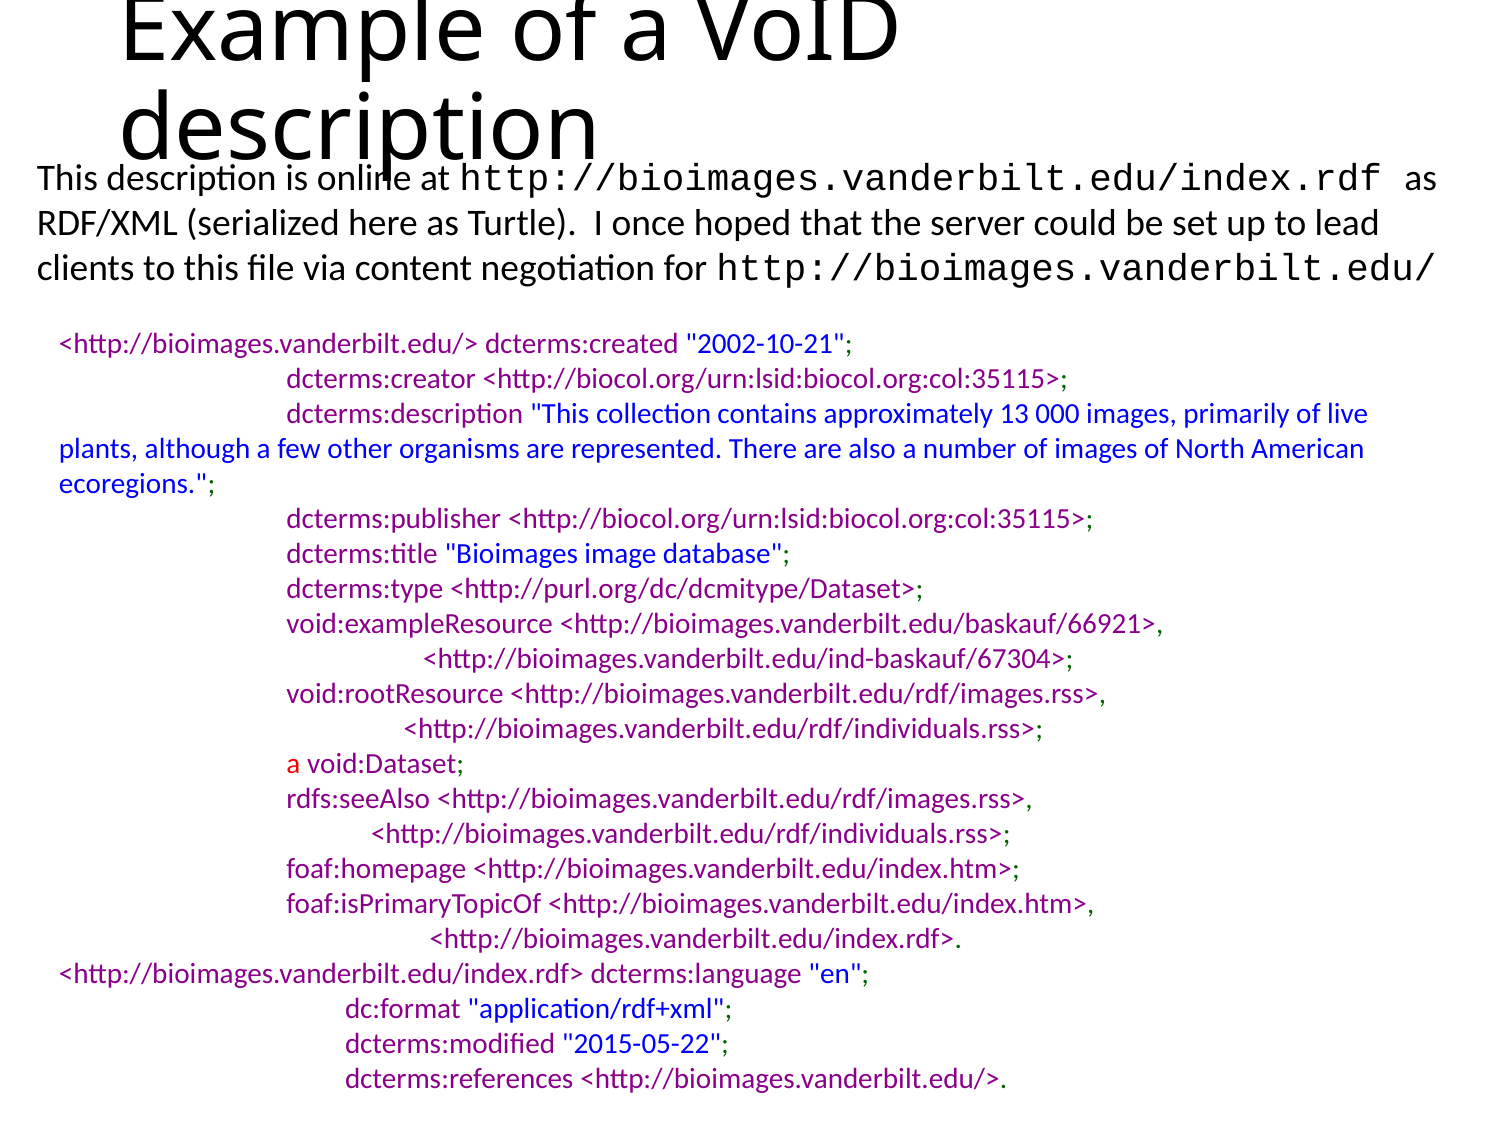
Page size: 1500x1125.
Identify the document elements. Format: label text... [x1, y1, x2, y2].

text_box This description is online at http://bioimages.vanderbilt.edu/index.rdf as RDF/XML (serialized here as Turtle). I once hoped that the server could be set up to lead clients to this file via content negotiation for http://bioimages.vanderbilt.edu/ [22, 145, 1478, 296]
text_box <http://bioimages.vanderbilt.edu/> dcterms:created "2002-10-21"; dcterms:creator <http://biocol.org/urn:lsid:biocol.org:col:35115>; dcterms:description "This collection contains approximately 13 000 images, primarily of live plants, although a few other organisms are represented. There are also a number of images of North American ecoregions."; dcterms:publisher <http://biocol.org/urn:lsid:biocol.org:col:35115>; dcterms:title "Bioimages image database"; dcterms:type <http://purl.org/dc/dcmitype/Dataset>; void:exampleResource <http://bioimages.vanderbilt.edu/baskauf/66921>, <http://bioimages.vanderbilt.edu/ind-baskauf/67304>; void:rootResource <http://bioimages.vanderbilt.edu/rdf/images.rss>, <http://bioimages.vanderbilt.edu/rdf/individuals.rss>; a void:Dataset; rdfs:seeAlso <http://bioimages.vanderbilt.edu/rdf/images.rss>, <http://bioimages.vanderbilt.edu/rdf/individuals.rss>; foaf:homepage <http://bioimages.vanderbilt.edu/index.htm>; foaf:isPrimaryTopicOf <http://bioimages.vanderbilt.edu/index.htm>, <http://bioimages.vanderbilt.edu/index.rdf>. <http://bioimages.vanderbilt.edu/index.rdf> dcterms:language "en"; dc:format "application/rdf+xml"; dcterms:modified "2015-05-22"; dcterms:references <http://bioimages.vanderbilt.edu/>. [44, 317, 1456, 1125]
title Example of a VoID description [103, 0, 1397, 145]
